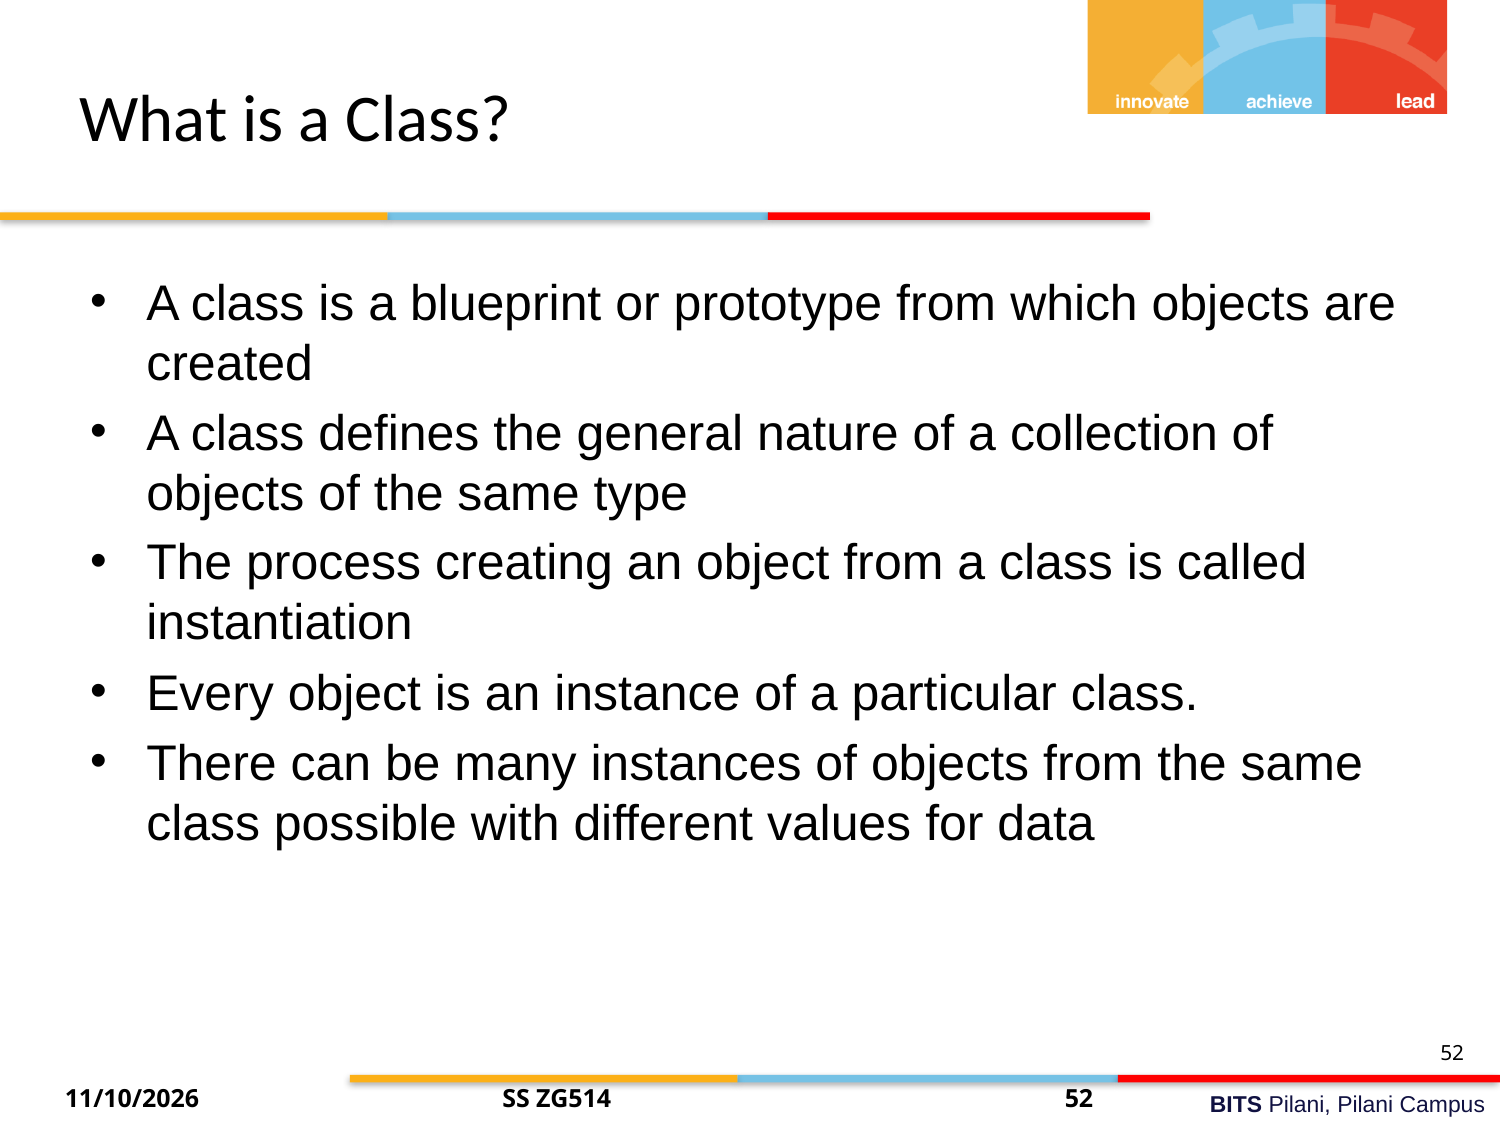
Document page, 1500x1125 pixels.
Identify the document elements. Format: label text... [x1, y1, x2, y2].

footer SS ZG514 [487, 1074, 963, 1125]
list A class is a blueprint or prototype from which objects are created A class defines the general nature of a collection of objects of the same type The process creating an object from a class is called instantiation Every object is an instance of a particular class. There can be many instances of objects from the same class possible with different values for data [75, 262, 1425, 1005]
picture [1087, 0, 1448, 114]
title What is a Class? [64, 45, 1069, 185]
slide_number 52 [1050, 1074, 1400, 1125]
text_box 52 [1418, 1015, 1479, 1075]
text_box 7/26/2014 [50, 1074, 400, 1125]
